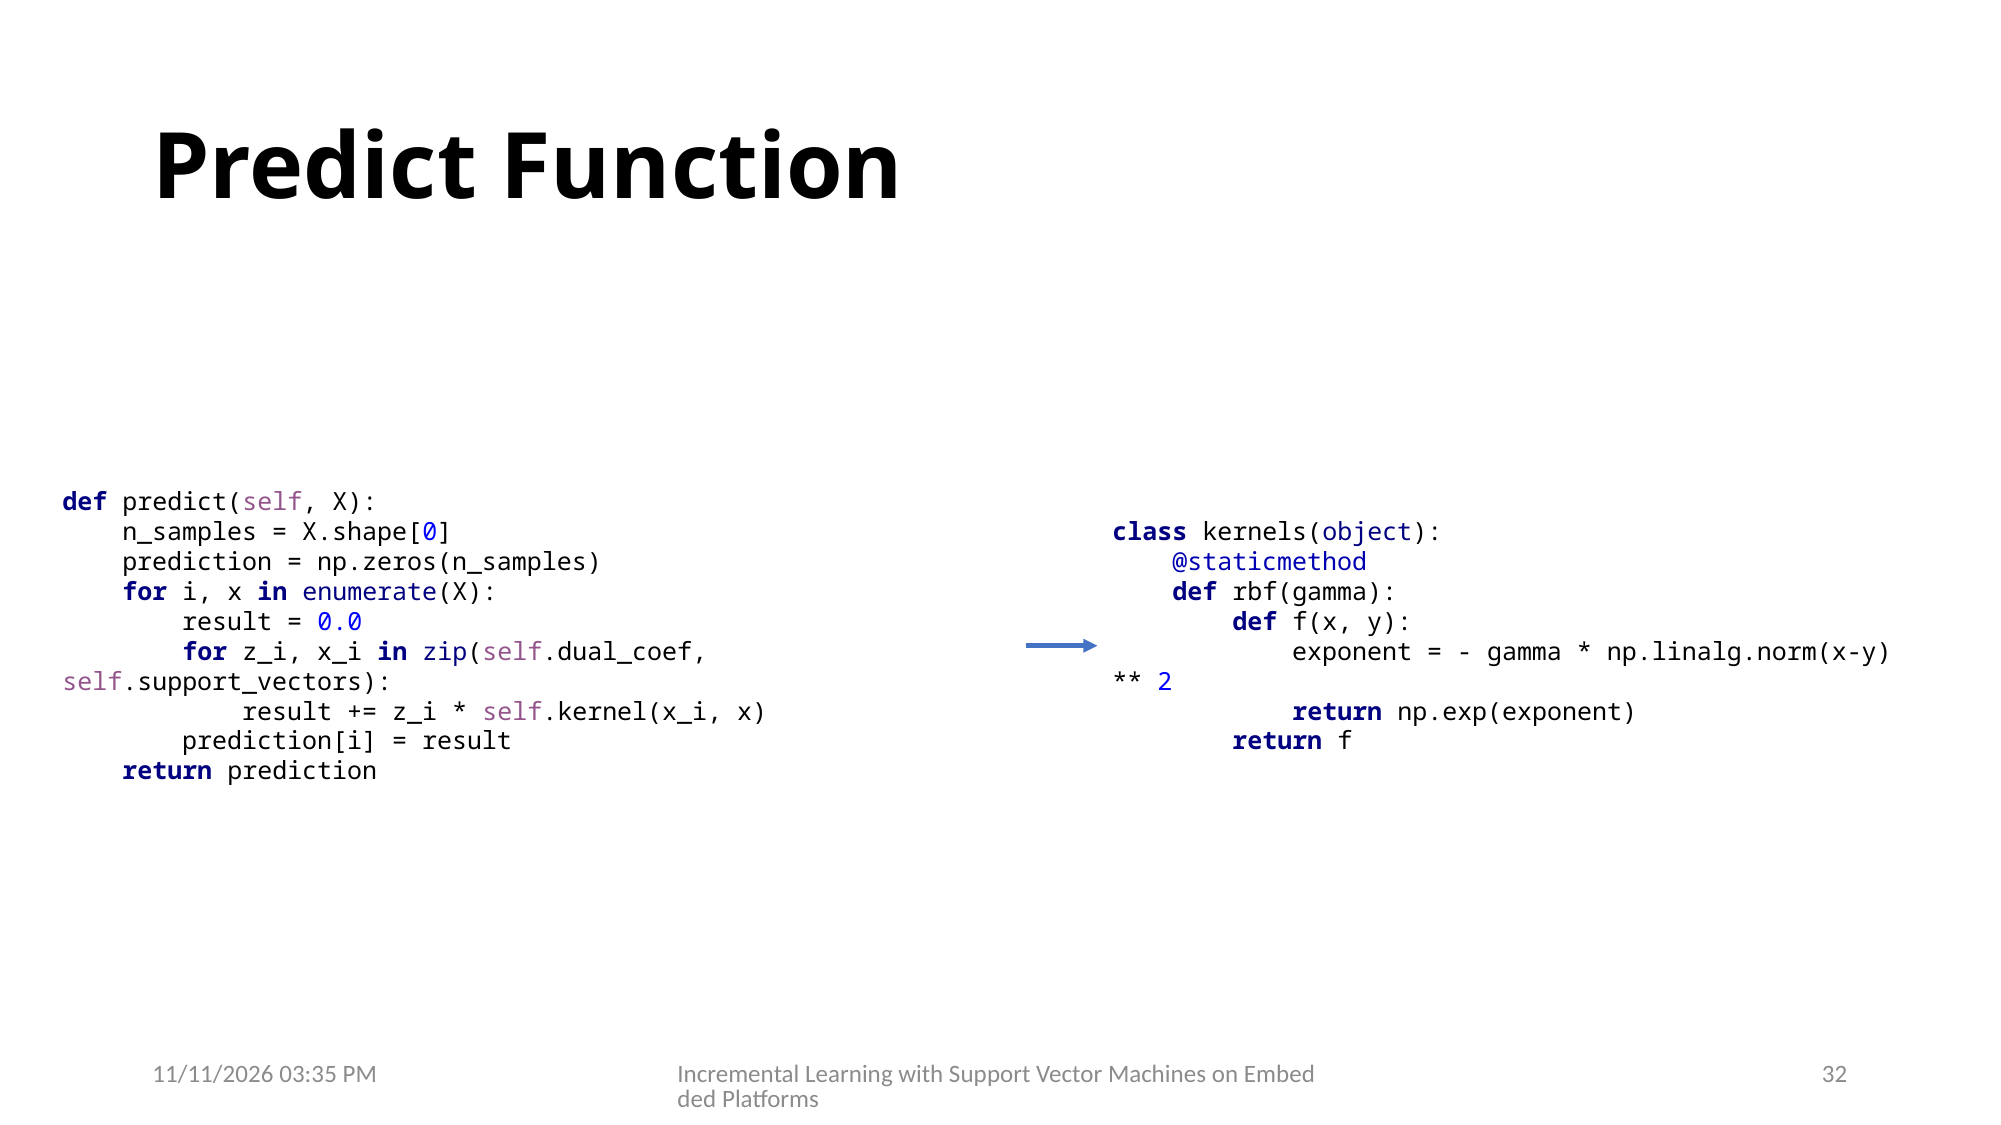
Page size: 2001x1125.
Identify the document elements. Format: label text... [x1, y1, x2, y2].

footer Incremental Learning with Support Vector Machines on Embedded Platforms [662, 1042, 1338, 1103]
text_box class kernels(object): @staticmethod def rbf(gamma): def f(x, y): exponent = - gamma * np.linalg.norm(x-y) ** 2 return np.exp(exponent) return f [1097, 507, 1928, 763]
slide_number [137, 1042, 588, 1103]
text_box def predict(self, X): n_samples = X.shape[0] prediction = np.zeros(n_samples) for i, x in enumerate(X): result = 0.0 for z_i, x_i in zip(self.dual_coef, self.support_vectors): result += z_i * self.kernel(x_i, x) prediction[i] = result return prediction [47, 477, 1047, 793]
title Predict Function [137, 59, 1863, 278]
slide_number 32 [1412, 1042, 1863, 1103]
